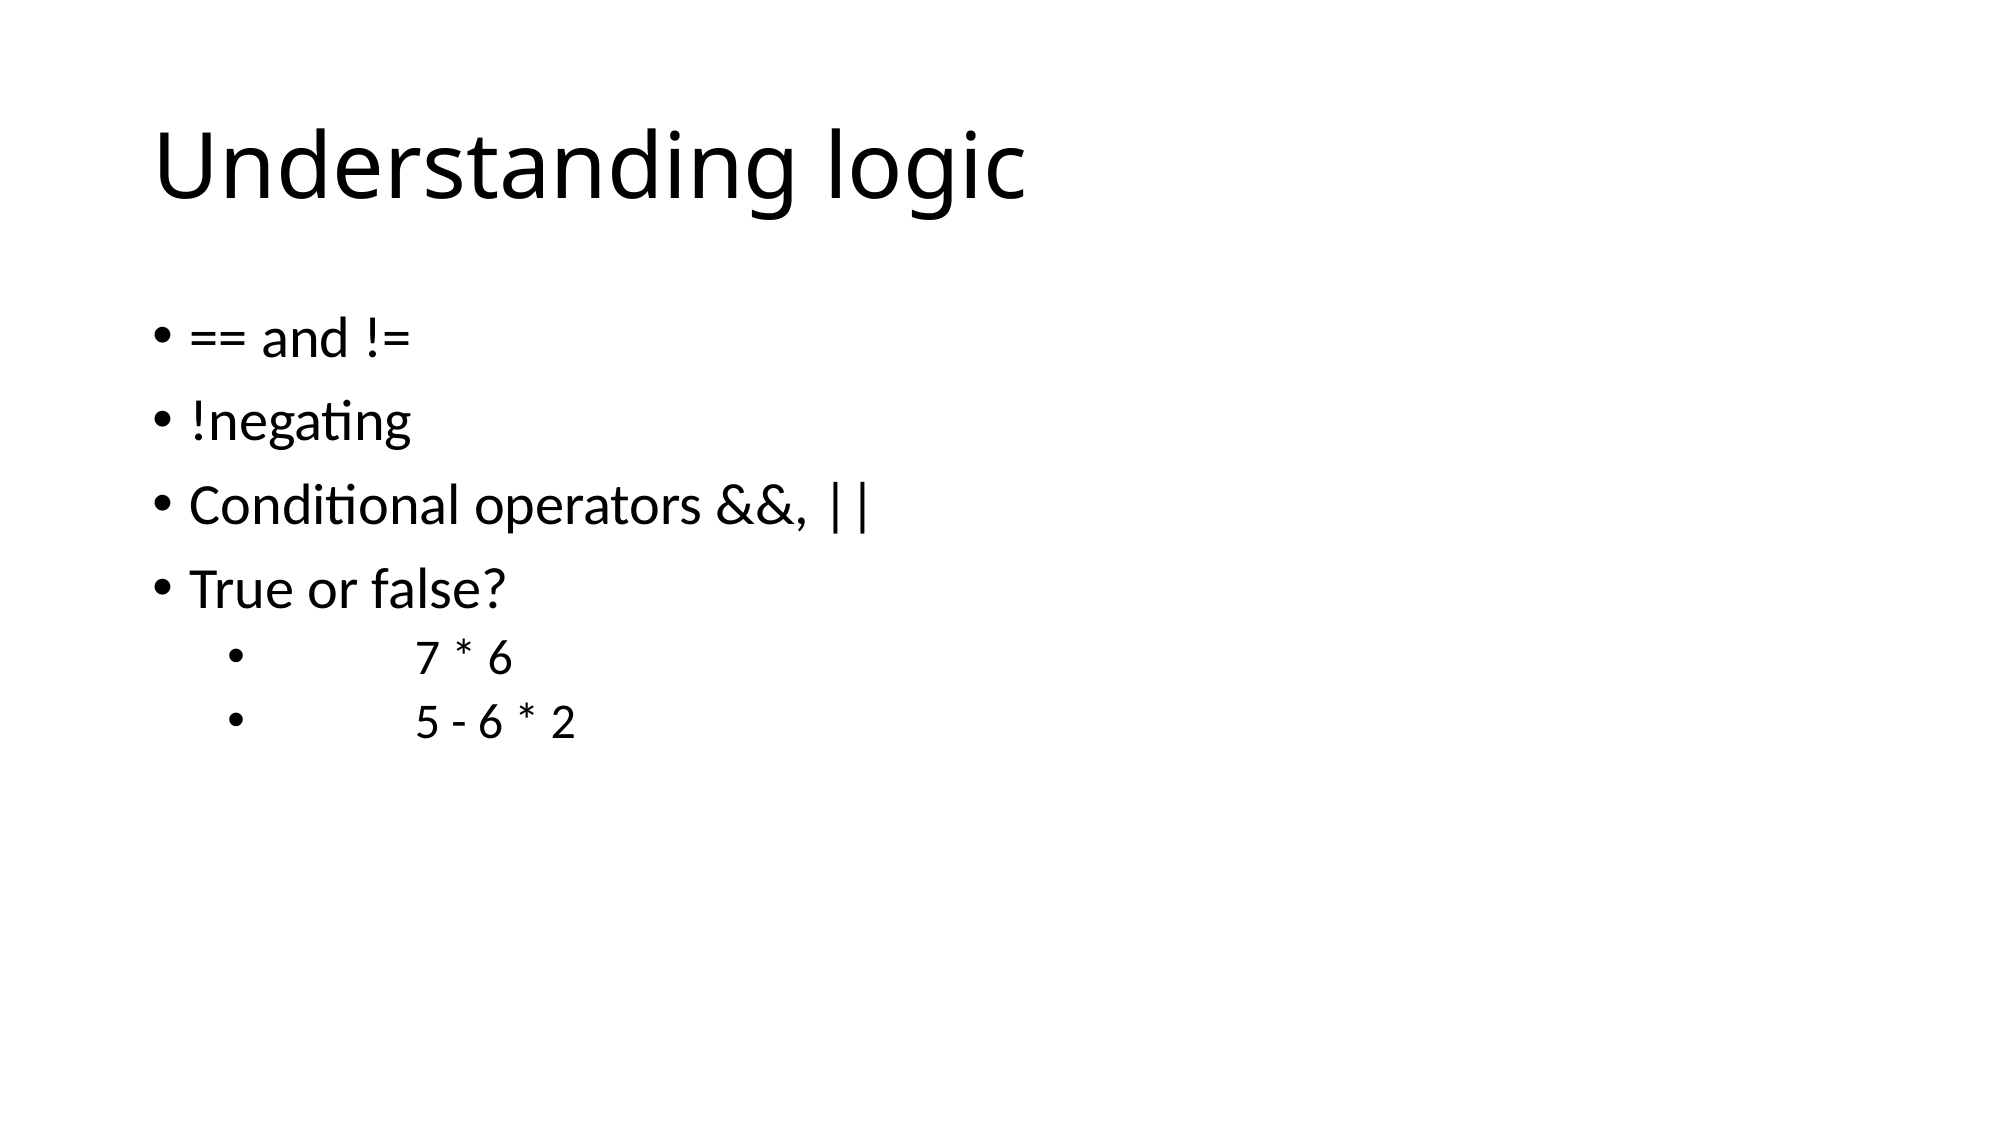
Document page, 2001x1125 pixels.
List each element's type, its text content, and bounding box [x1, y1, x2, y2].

title Understanding logic [137, 59, 1863, 278]
list == and != !negating Conditional operators &&, || True or false? 7 * 6 5 - 6 * 2 [137, 299, 1863, 1014]
